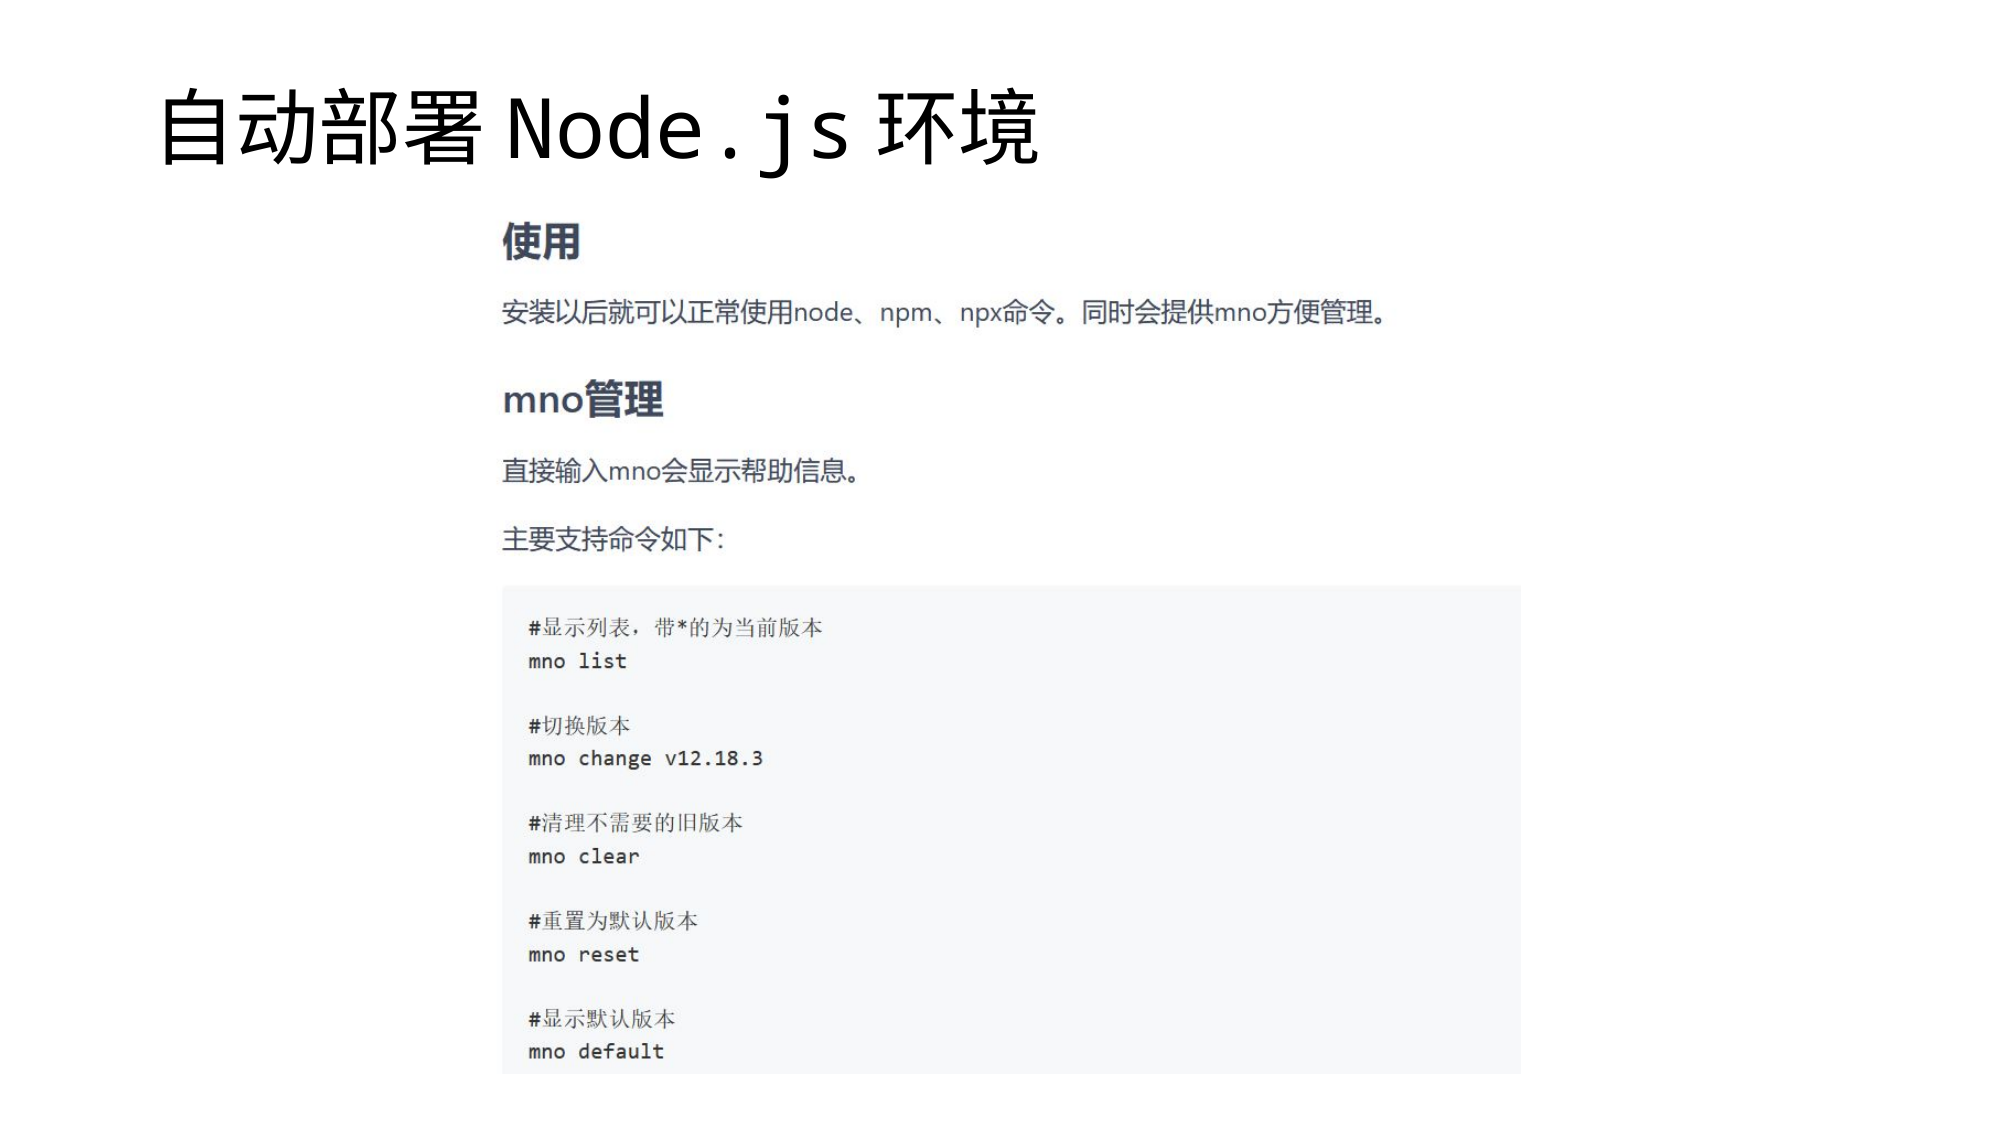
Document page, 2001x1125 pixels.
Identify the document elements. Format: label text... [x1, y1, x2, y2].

title 自动部署Node.js环境 [137, 59, 1863, 204]
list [479, 203, 1521, 1074]
